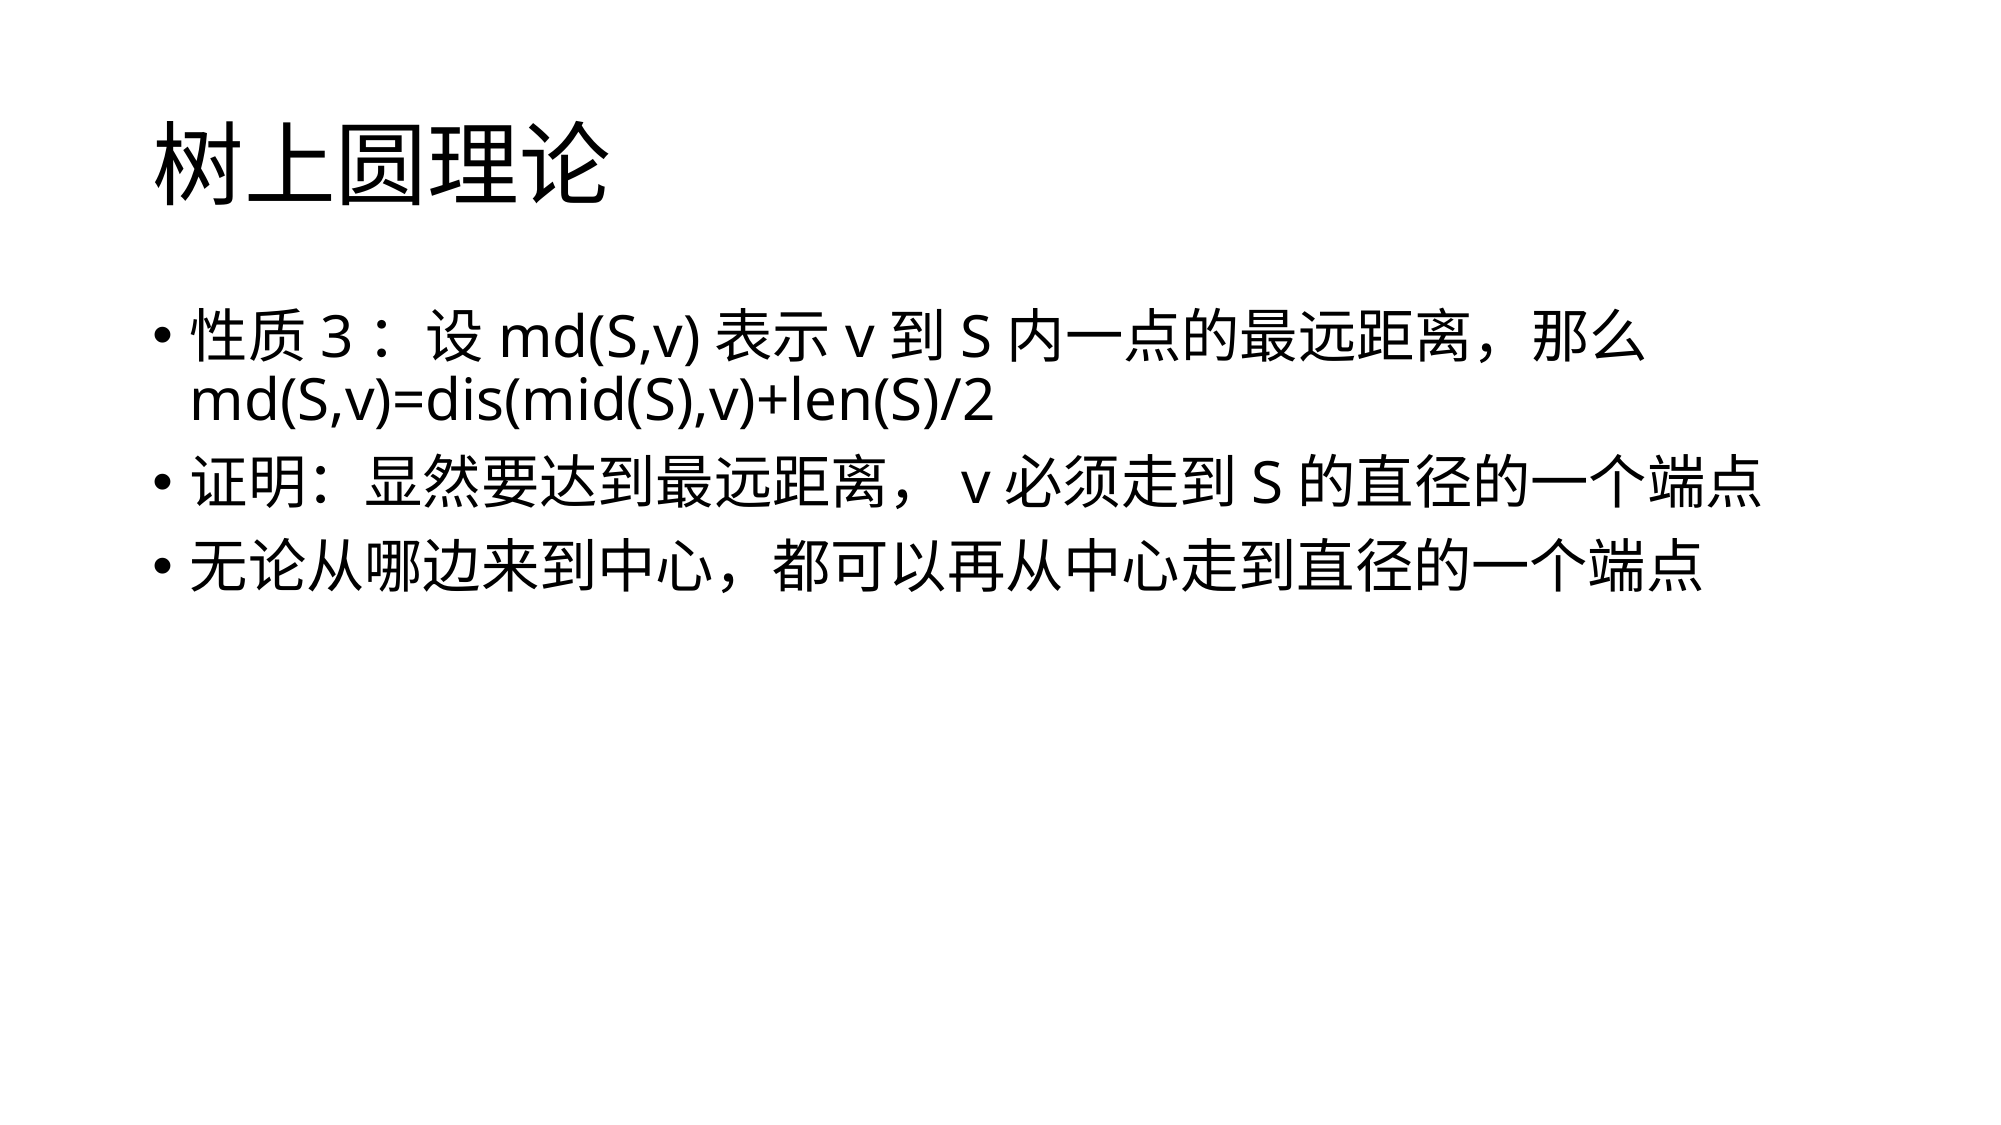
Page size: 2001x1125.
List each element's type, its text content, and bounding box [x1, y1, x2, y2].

title 树上圆理论 [137, 59, 1863, 278]
list 性质3：设md(S,v)表示v到S内一点的最远距离，那么md(S,v)=dis(mid(S),v)+len(S)/2 证明：显然要达到最远距离，v必须走到S的直径的一个端点 无论从哪边来到中心，都可以再从中心走到直径的一个端点 [137, 299, 1863, 1014]
